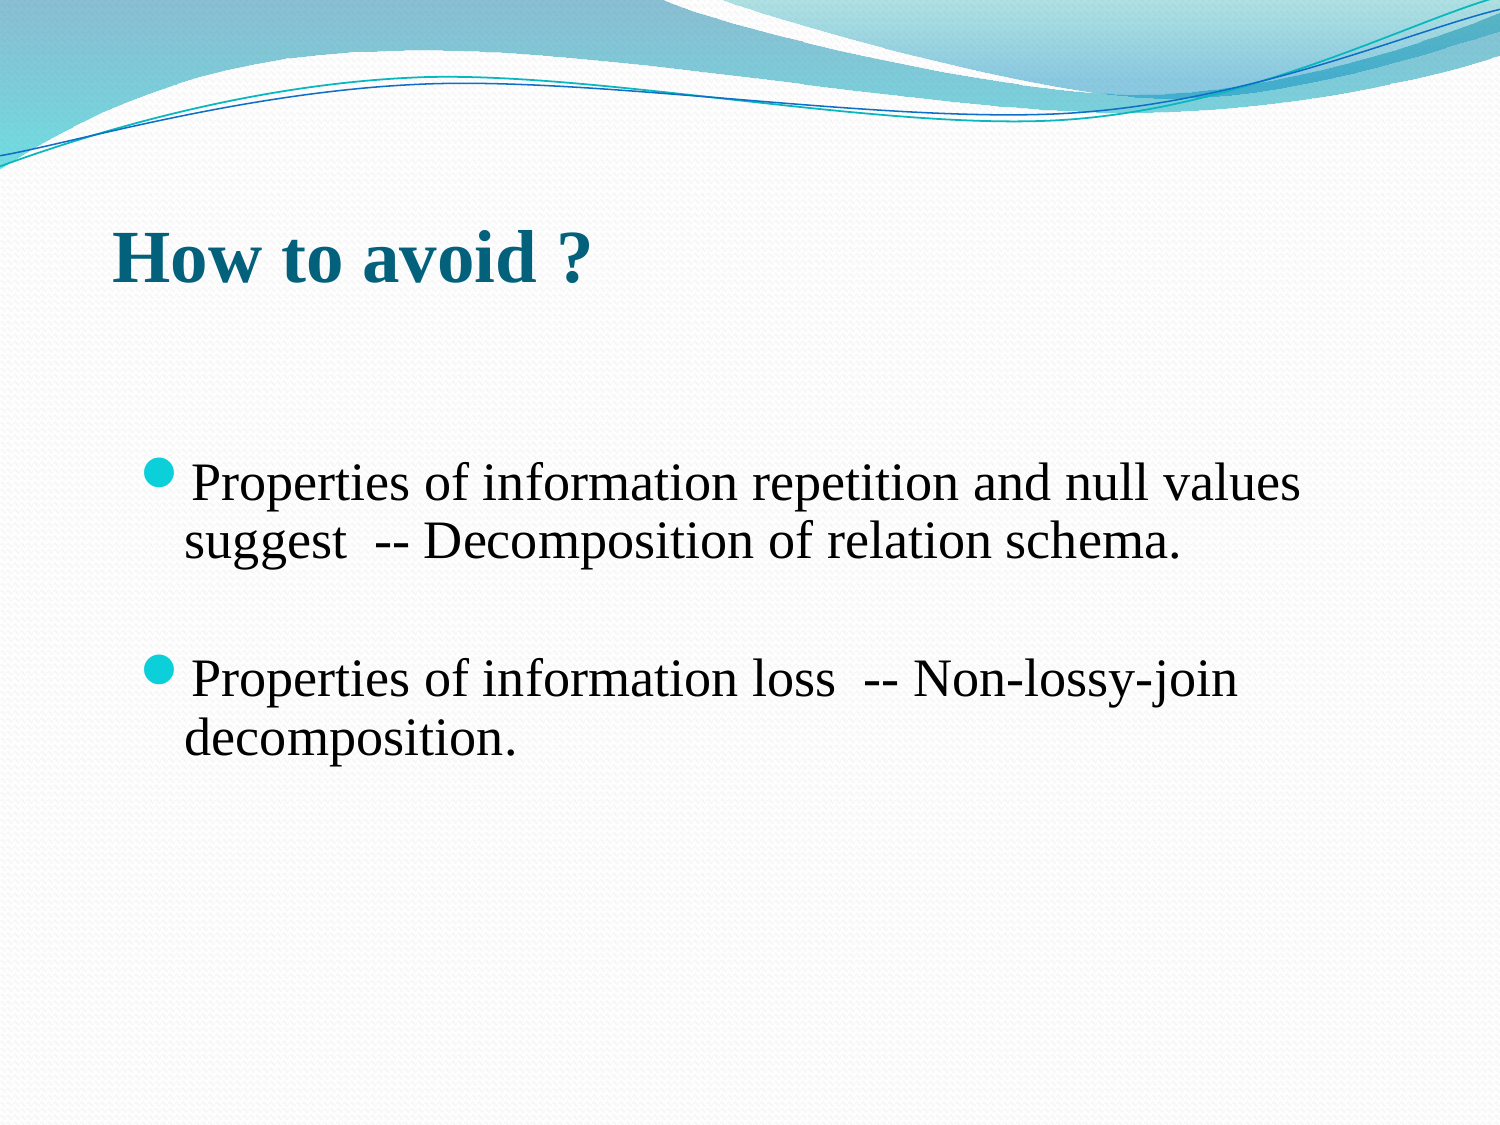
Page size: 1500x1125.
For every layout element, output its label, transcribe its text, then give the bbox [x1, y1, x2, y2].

list Properties of information repetition and null values suggest -- Decomposition of relation schema. Properties of information loss -- Non-lossy-join decomposition. [125, 375, 1400, 1006]
title How to avoid ? [112, 115, 1463, 303]
